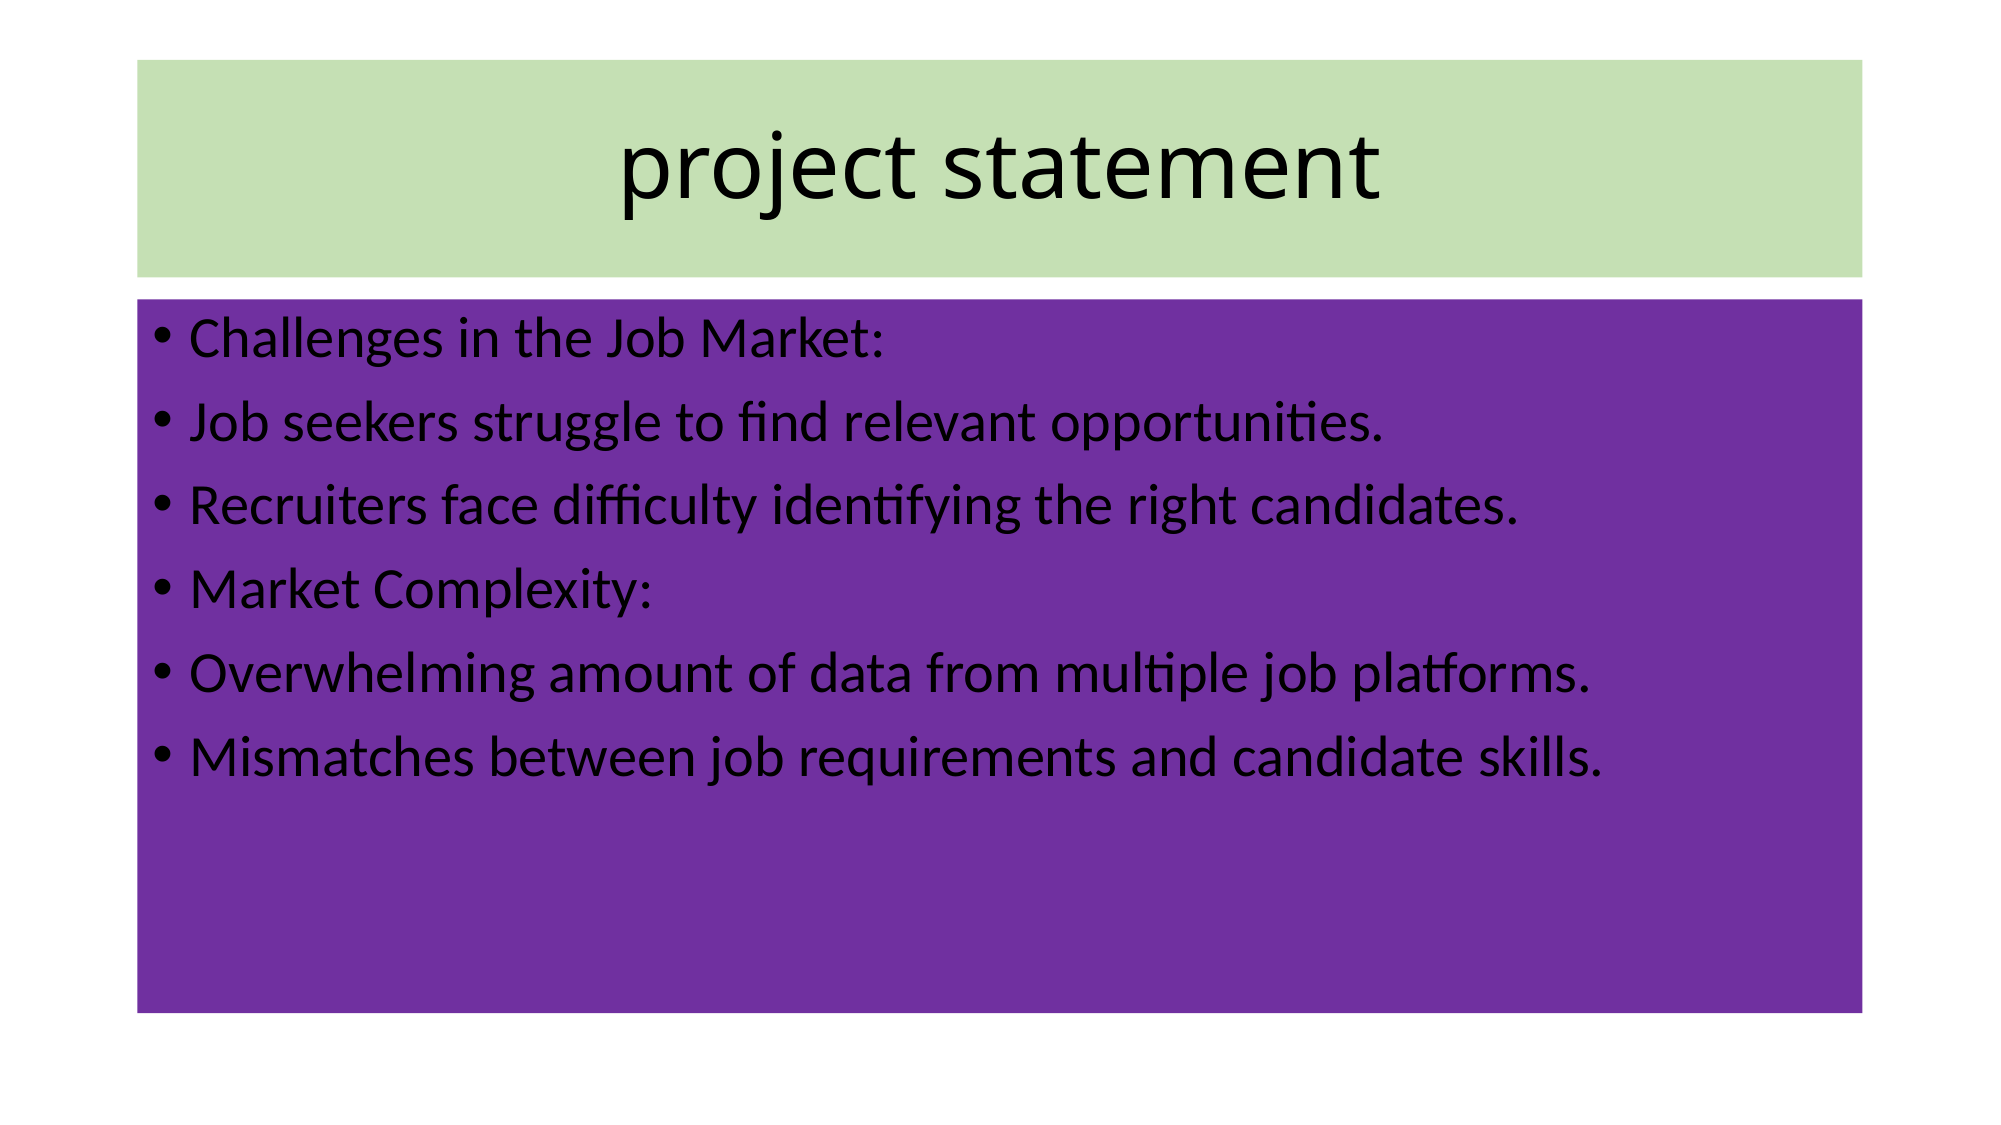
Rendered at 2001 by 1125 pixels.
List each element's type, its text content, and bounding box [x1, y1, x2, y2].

list Challenges in the Job Market: Job seekers struggle to find relevant opportunities. Recruiters face difficulty identifying the right candidates. Market Complexity: Overwhelming amount of data from multiple job platforms. Mismatches between job requirements and candidate skills. [137, 299, 1863, 1014]
title project statement [137, 59, 1863, 278]
